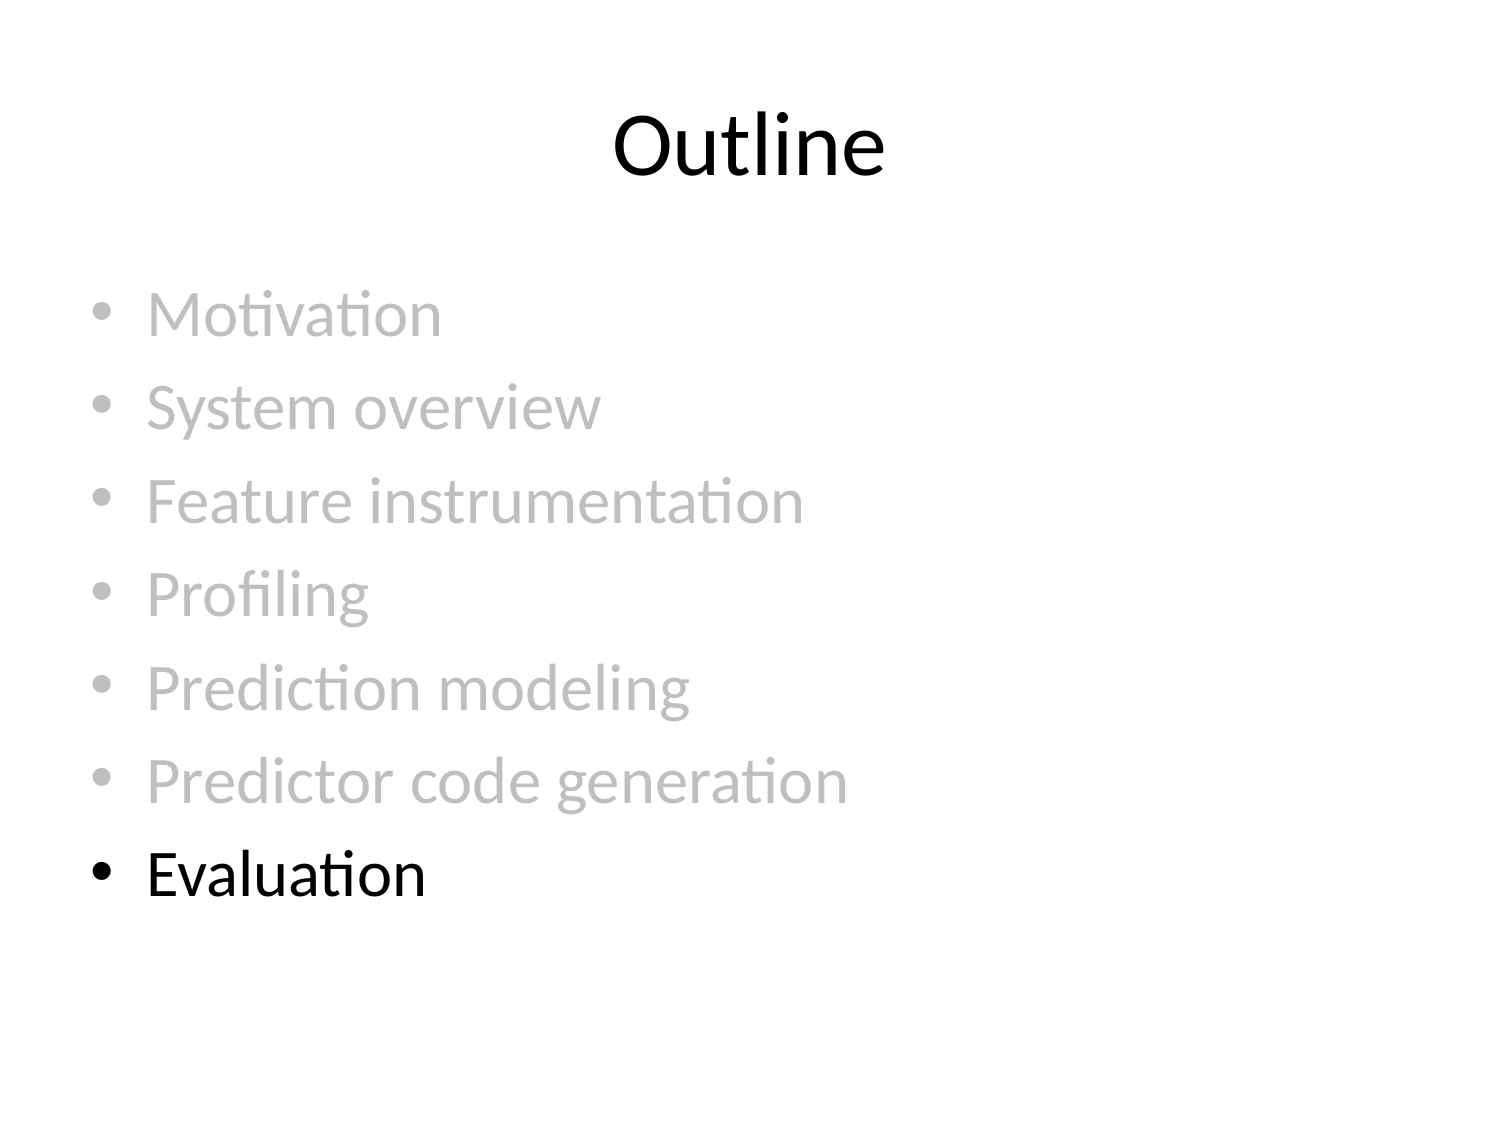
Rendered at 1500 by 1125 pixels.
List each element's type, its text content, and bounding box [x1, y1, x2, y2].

title Outline [75, 45, 1425, 233]
list Motivation System overview Feature instrumentation Profiling Prediction modeling Predictor code generation Evaluation [75, 262, 1425, 1005]
